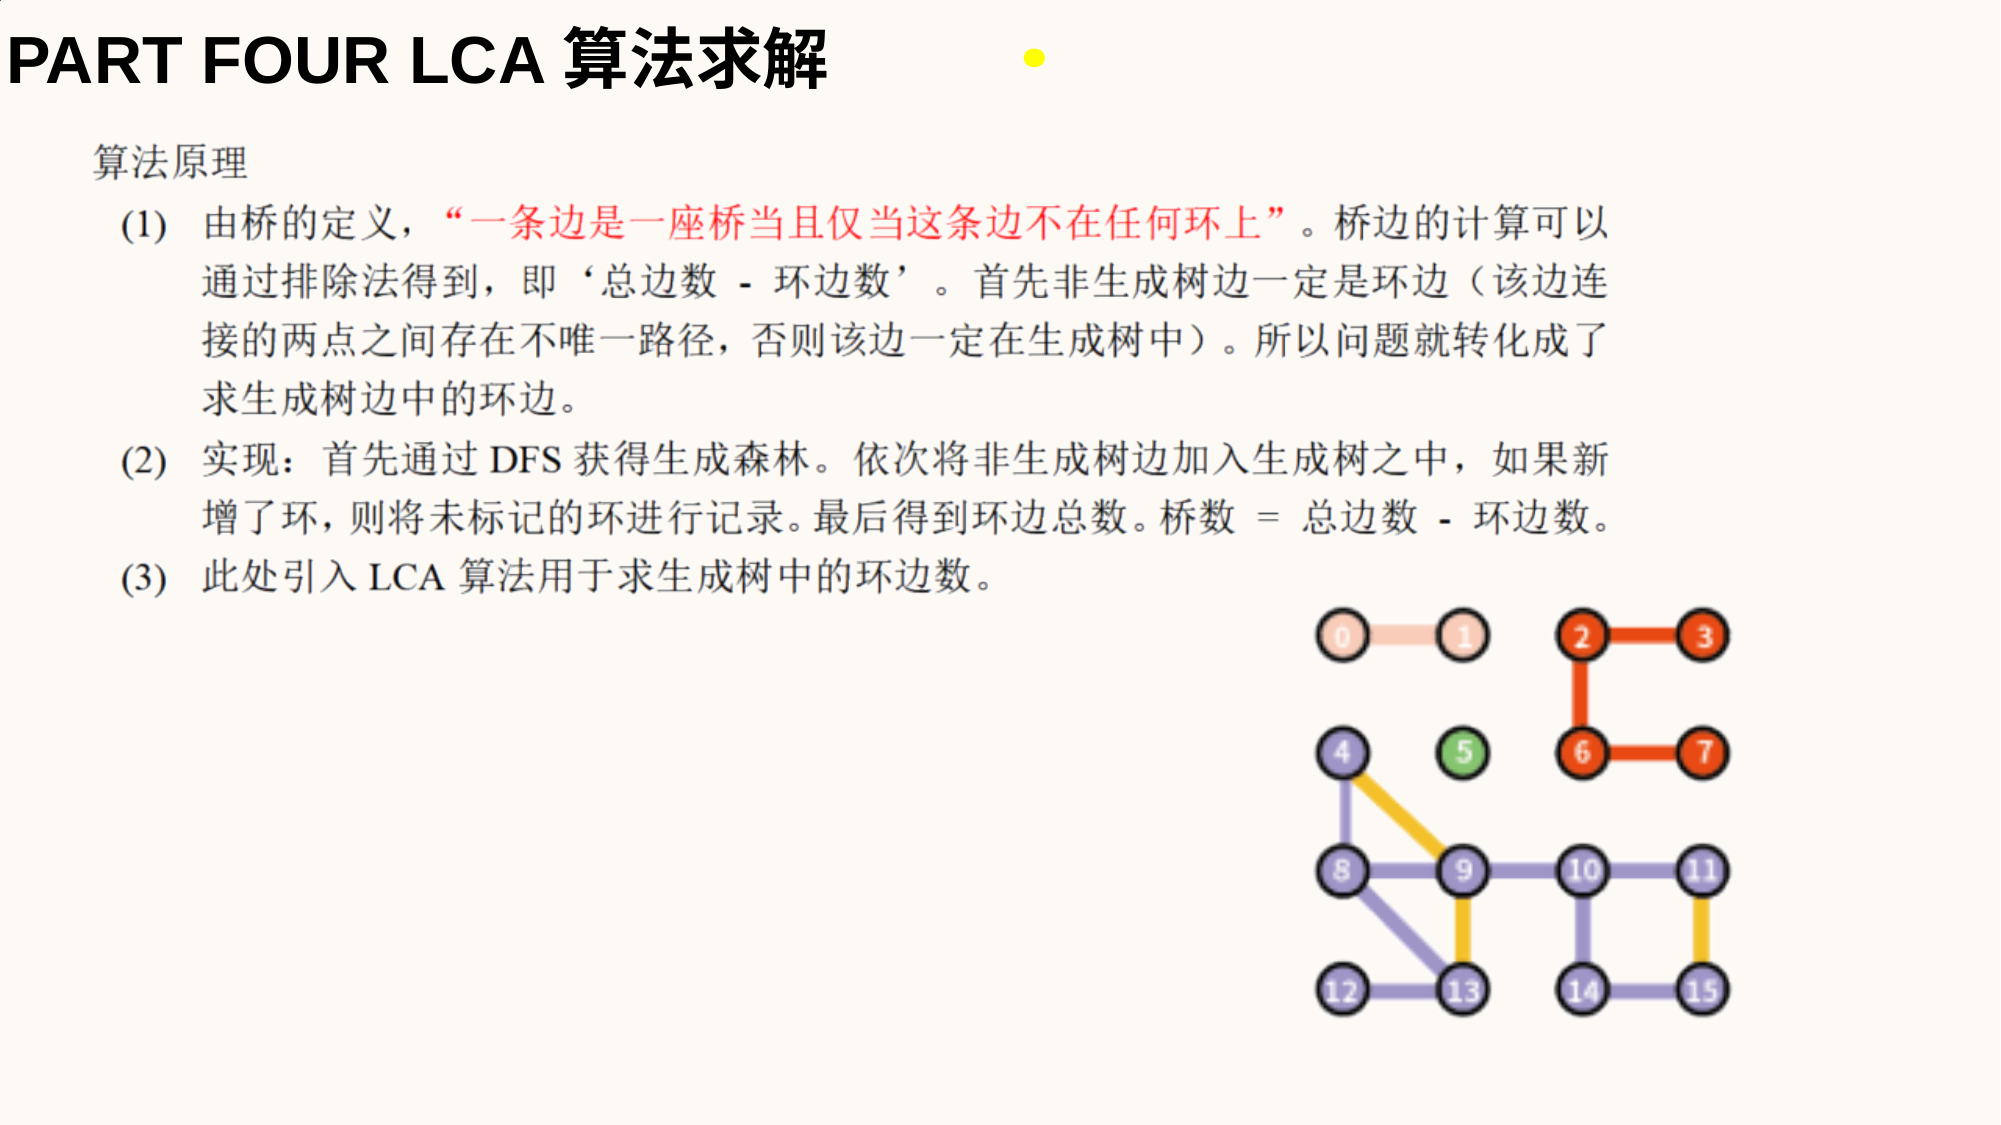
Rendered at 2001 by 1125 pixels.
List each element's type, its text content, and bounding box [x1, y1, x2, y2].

text_box [1022, 47, 1047, 69]
text_box PART FOUR LCA算法求解 [0, 9, 845, 105]
picture [80, 142, 1778, 1051]
